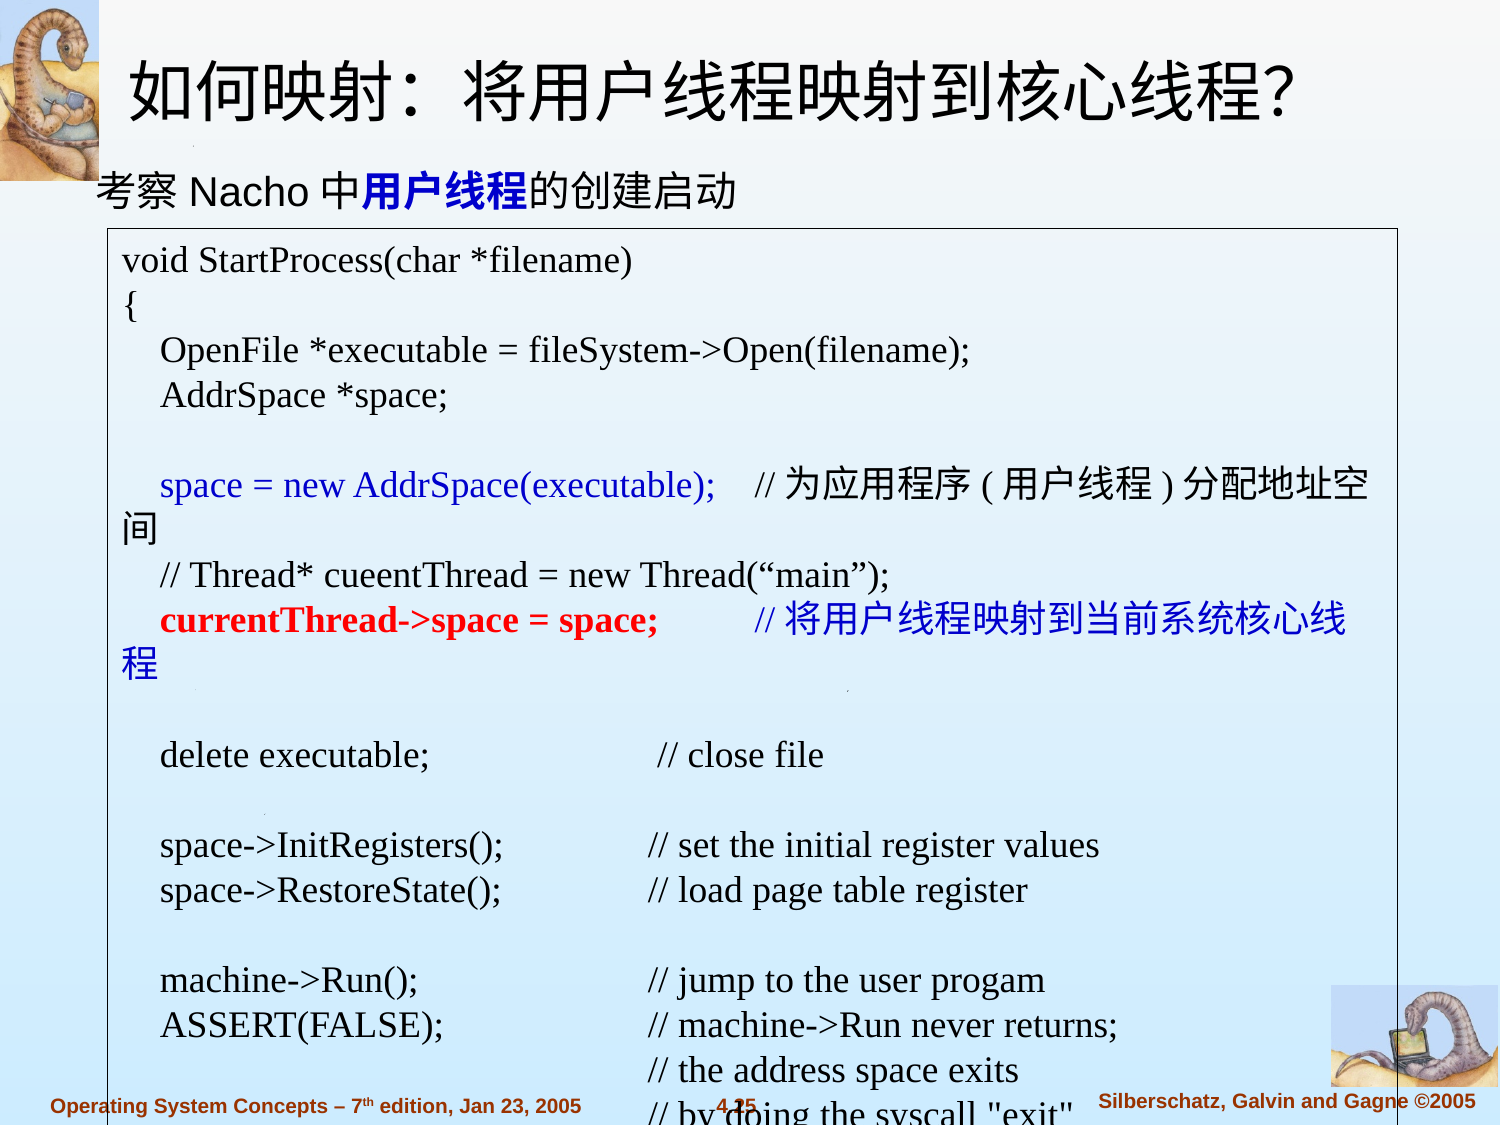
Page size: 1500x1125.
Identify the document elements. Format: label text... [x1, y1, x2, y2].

title 如何映射：将用户线程映射到核心线程？ [112, 37, 1438, 138]
picture [0, 0, 99, 181]
list 考察Nacho中用户线程的创建启动 [80, 157, 1397, 228]
picture [1397, 985, 1498, 1087]
text_box void StartProcess(char *filename) { OpenFile *executable = fileSystem->Open(filename); AddrSpace *space; space = new AddrSpace(executable); //为应用程序(用户线程)分配地址空间 // Thread* cueentThread = new Thread(“main”); currentThread->space = space; //将用户线程映射到当前系统核心线程 delete executable; // close file space->InitRegisters(); // set the initial register values space->RestoreState(); // load page table register machine->Run(); // jump to the user progam ASSERT(FALSE); // machine->Run never returns; // the address space exits // by doing the syscall "exit" } [107, 227, 1397, 1125]
